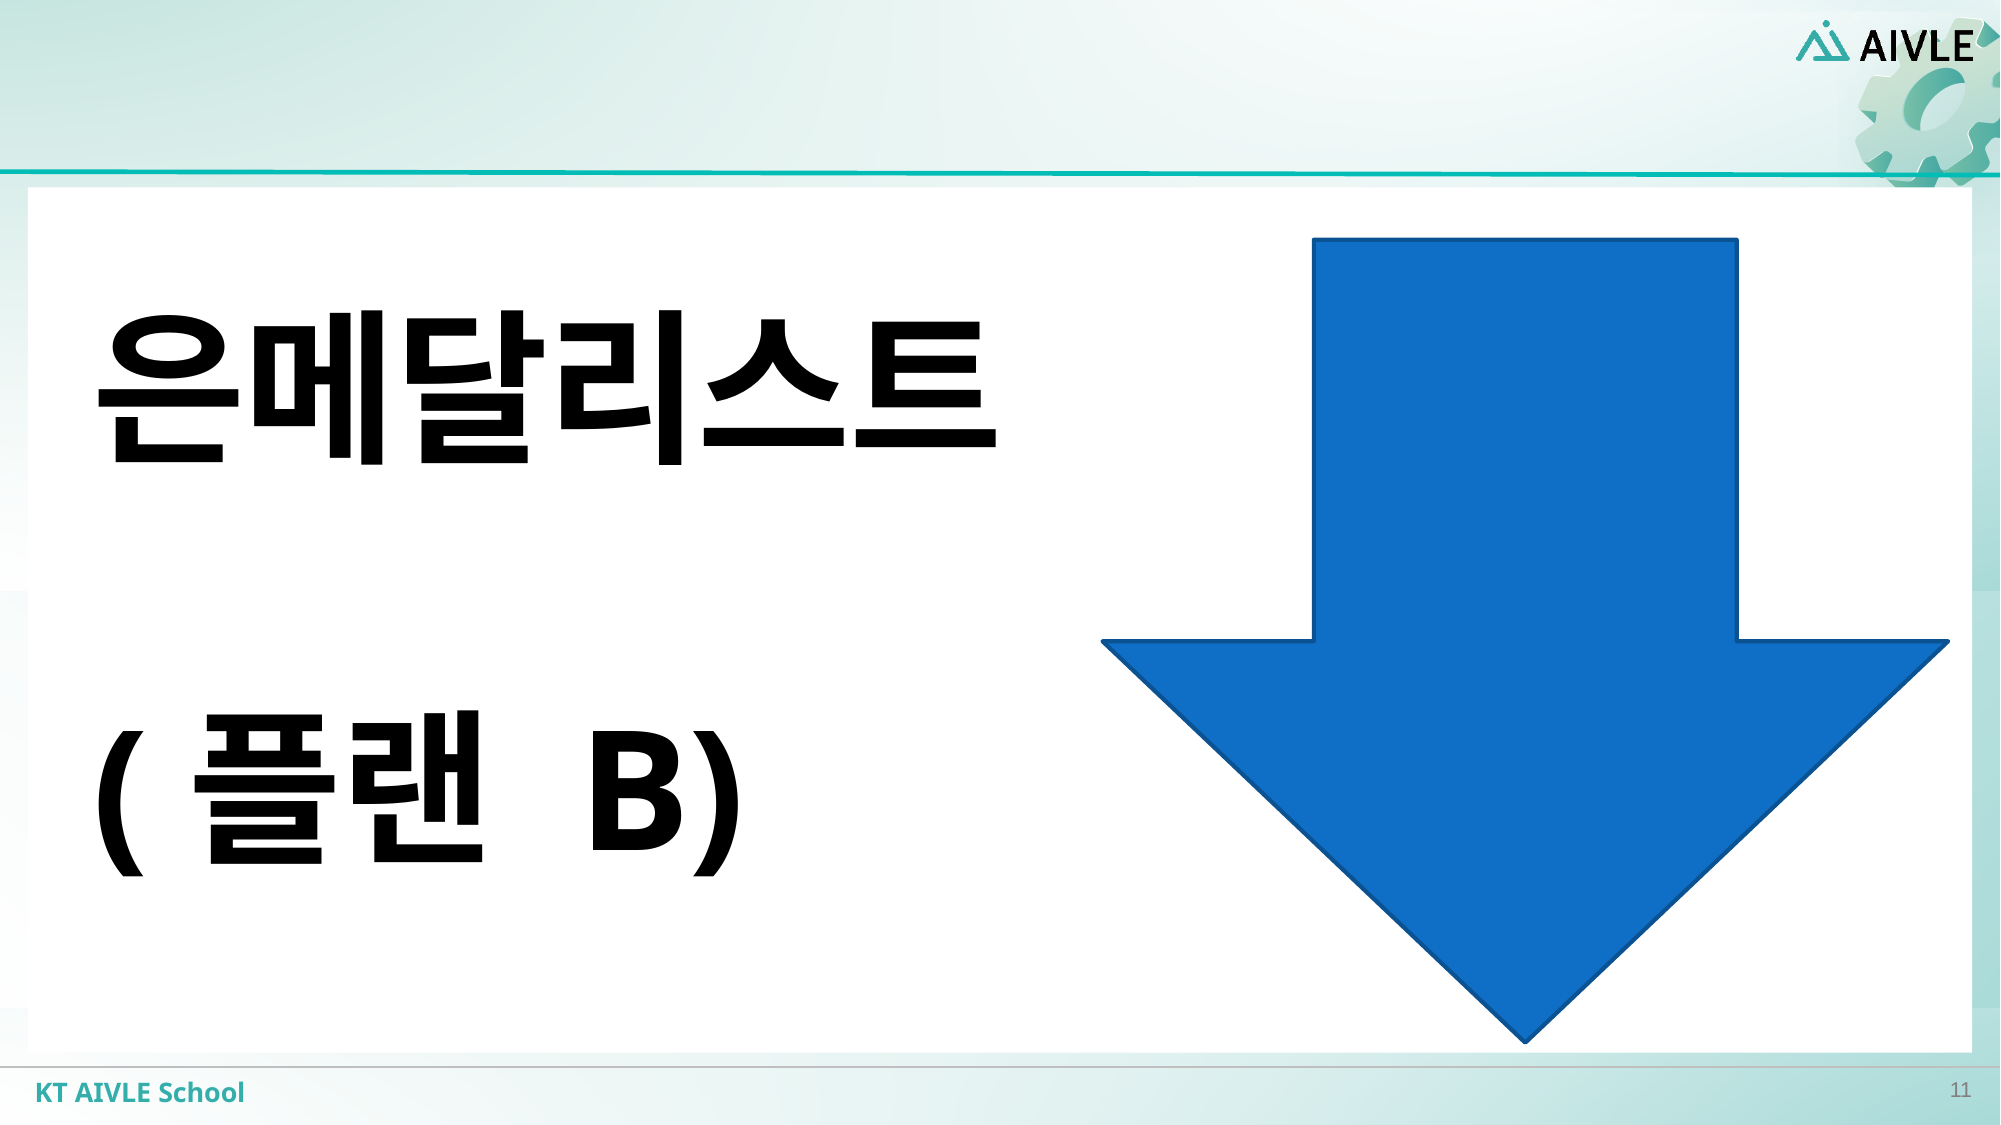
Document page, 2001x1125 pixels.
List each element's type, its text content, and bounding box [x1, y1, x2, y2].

picture [0, 174, 2000, 1066]
text_box [1100, 237, 1951, 1045]
title 은메달리스트 (플랜 B) [73, 274, 1191, 379]
picture [0, 0, 2000, 172]
picture [0, 1068, 2000, 1125]
